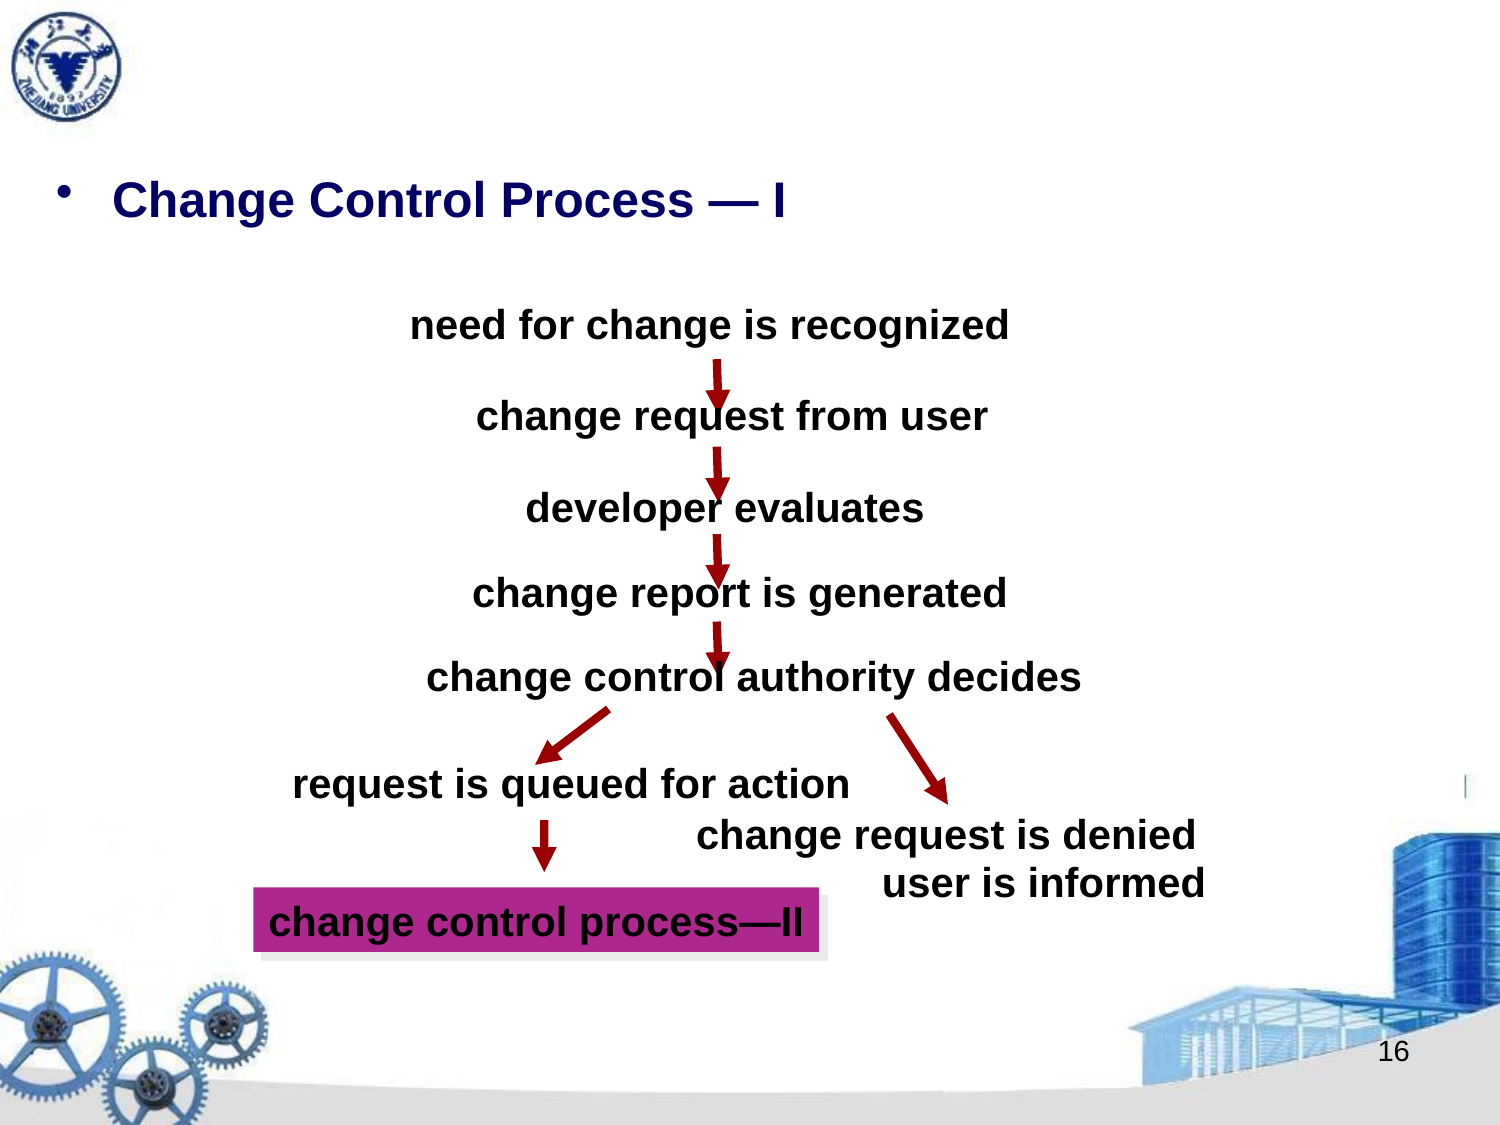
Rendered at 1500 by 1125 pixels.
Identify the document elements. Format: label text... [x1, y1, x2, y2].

text_box Change Control Process — I [41, 160, 1392, 255]
slide_number 16 [1115, 1024, 1426, 1103]
picture [0, 0, 1500, 1125]
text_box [253, 290, 1222, 953]
